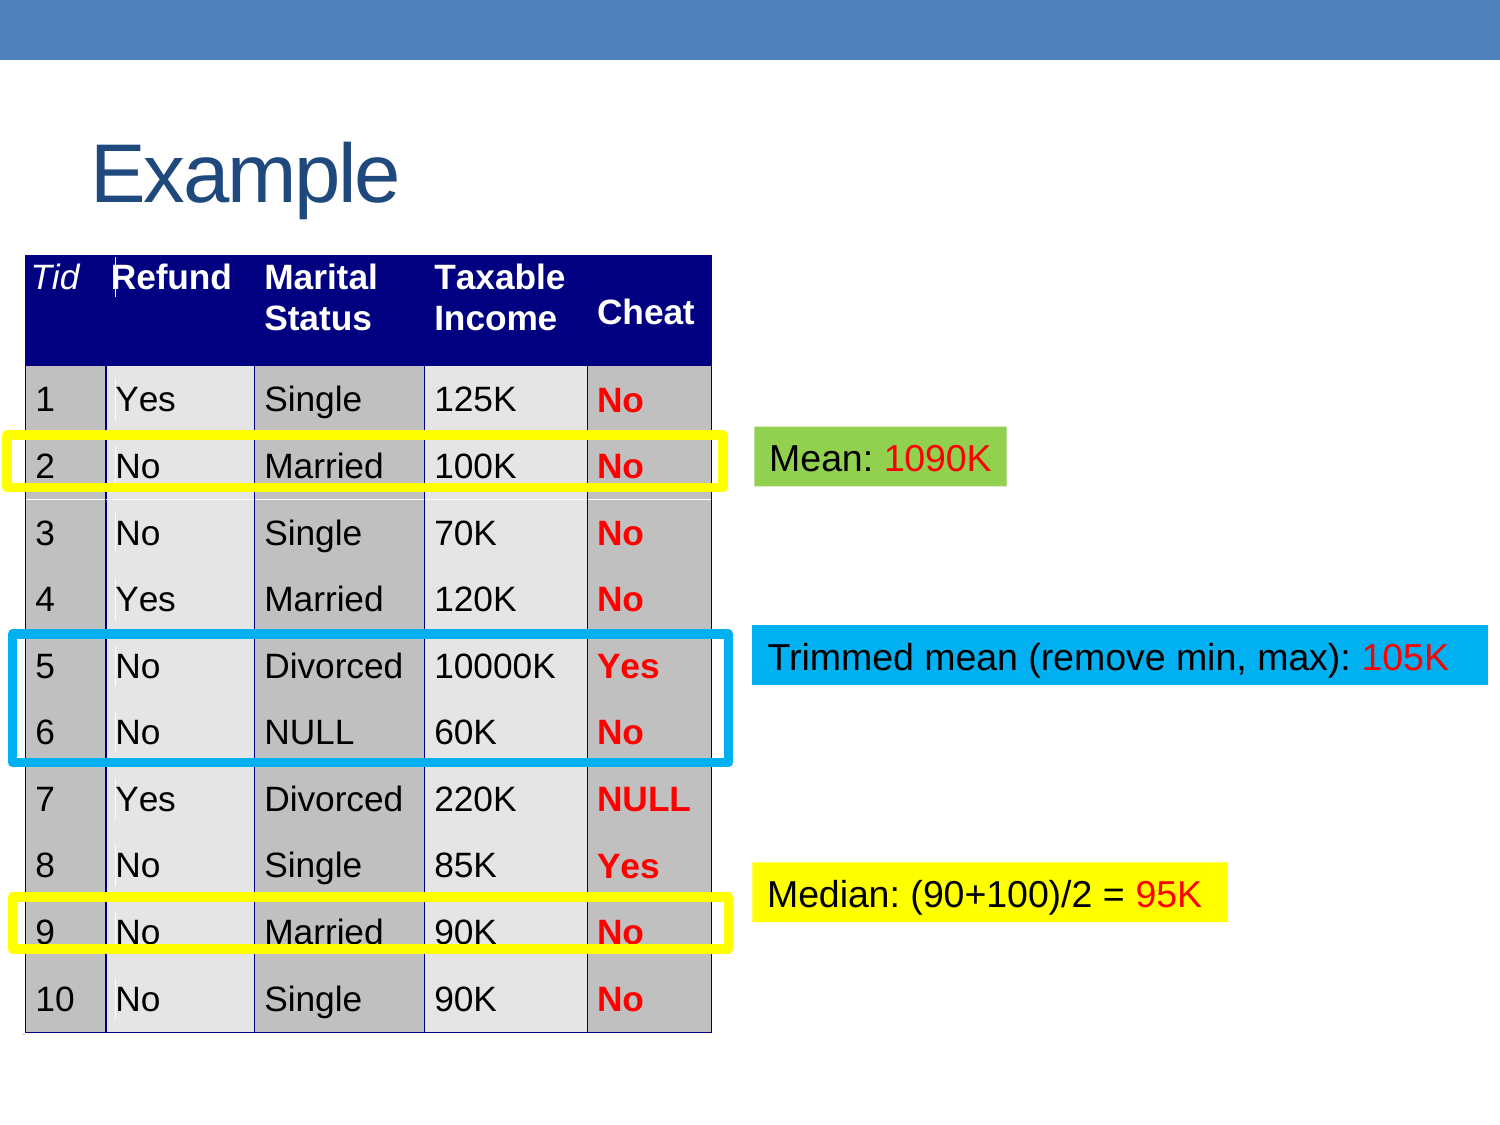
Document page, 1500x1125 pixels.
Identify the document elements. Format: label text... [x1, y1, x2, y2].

text_box Trimmed mean (remove min, max): 105K [771, 625, 1488, 685]
text_box Median: (90+100)/2 = 95K [771, 862, 1228, 923]
text_box Mean: 1090K [771, 426, 1007, 487]
title Example [75, 87, 1425, 250]
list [12, 255, 763, 1056]
text_box [5, 433, 9, 489]
